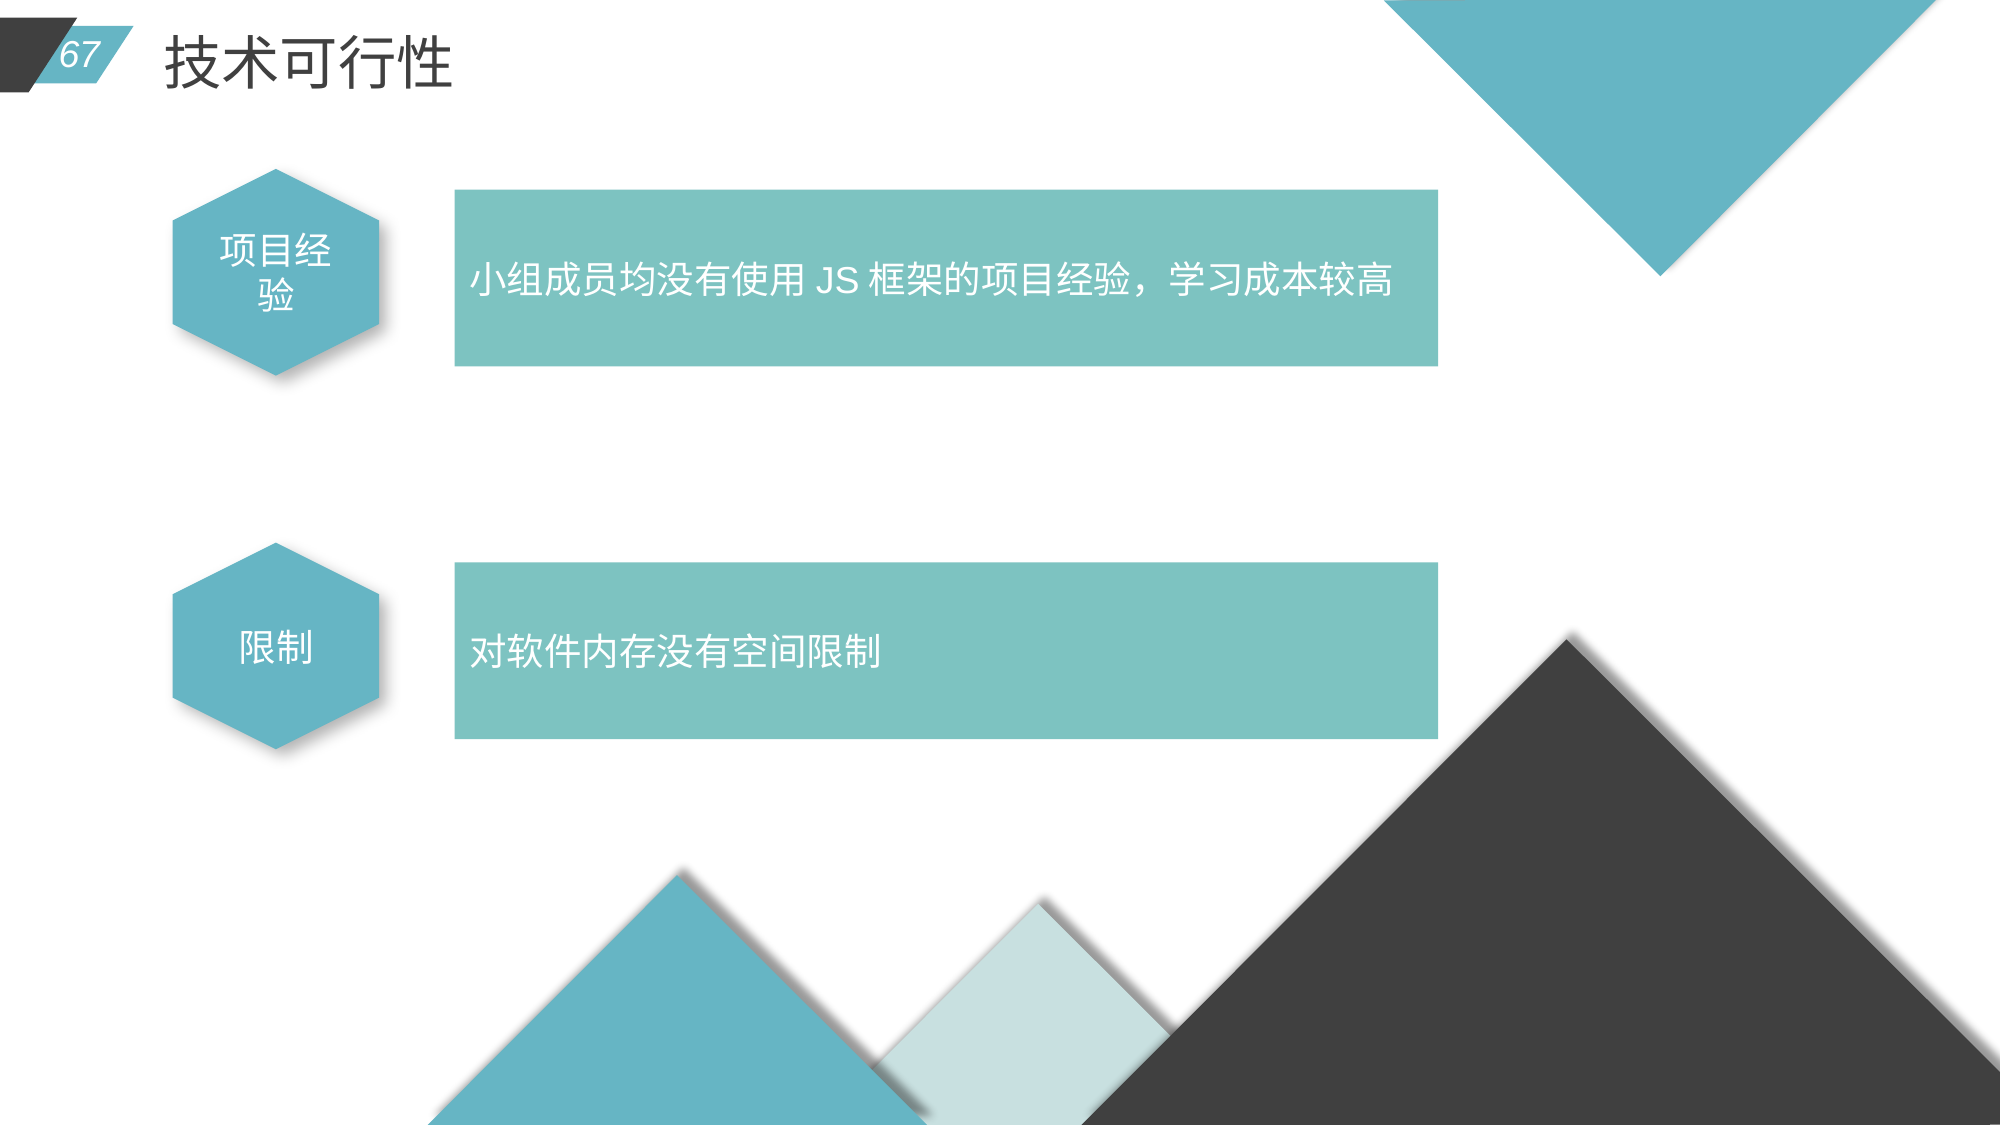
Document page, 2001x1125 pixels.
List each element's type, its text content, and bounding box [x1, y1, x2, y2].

text_box [883, 902, 1166, 1125]
text_box 小组成员均没有使用JS框架的项目经验，学习成本较高 [454, 189, 1439, 367]
text_box 对软件内存没有空间限制 [454, 561, 1439, 740]
text_box 项目经验 [171, 167, 381, 377]
text_box [1080, 637, 2000, 1125]
text_box [426, 873, 929, 1125]
text_box 技术可行性 [148, 18, 470, 104]
text_box 限制 [171, 541, 381, 751]
text_box [1381, 0, 1938, 278]
